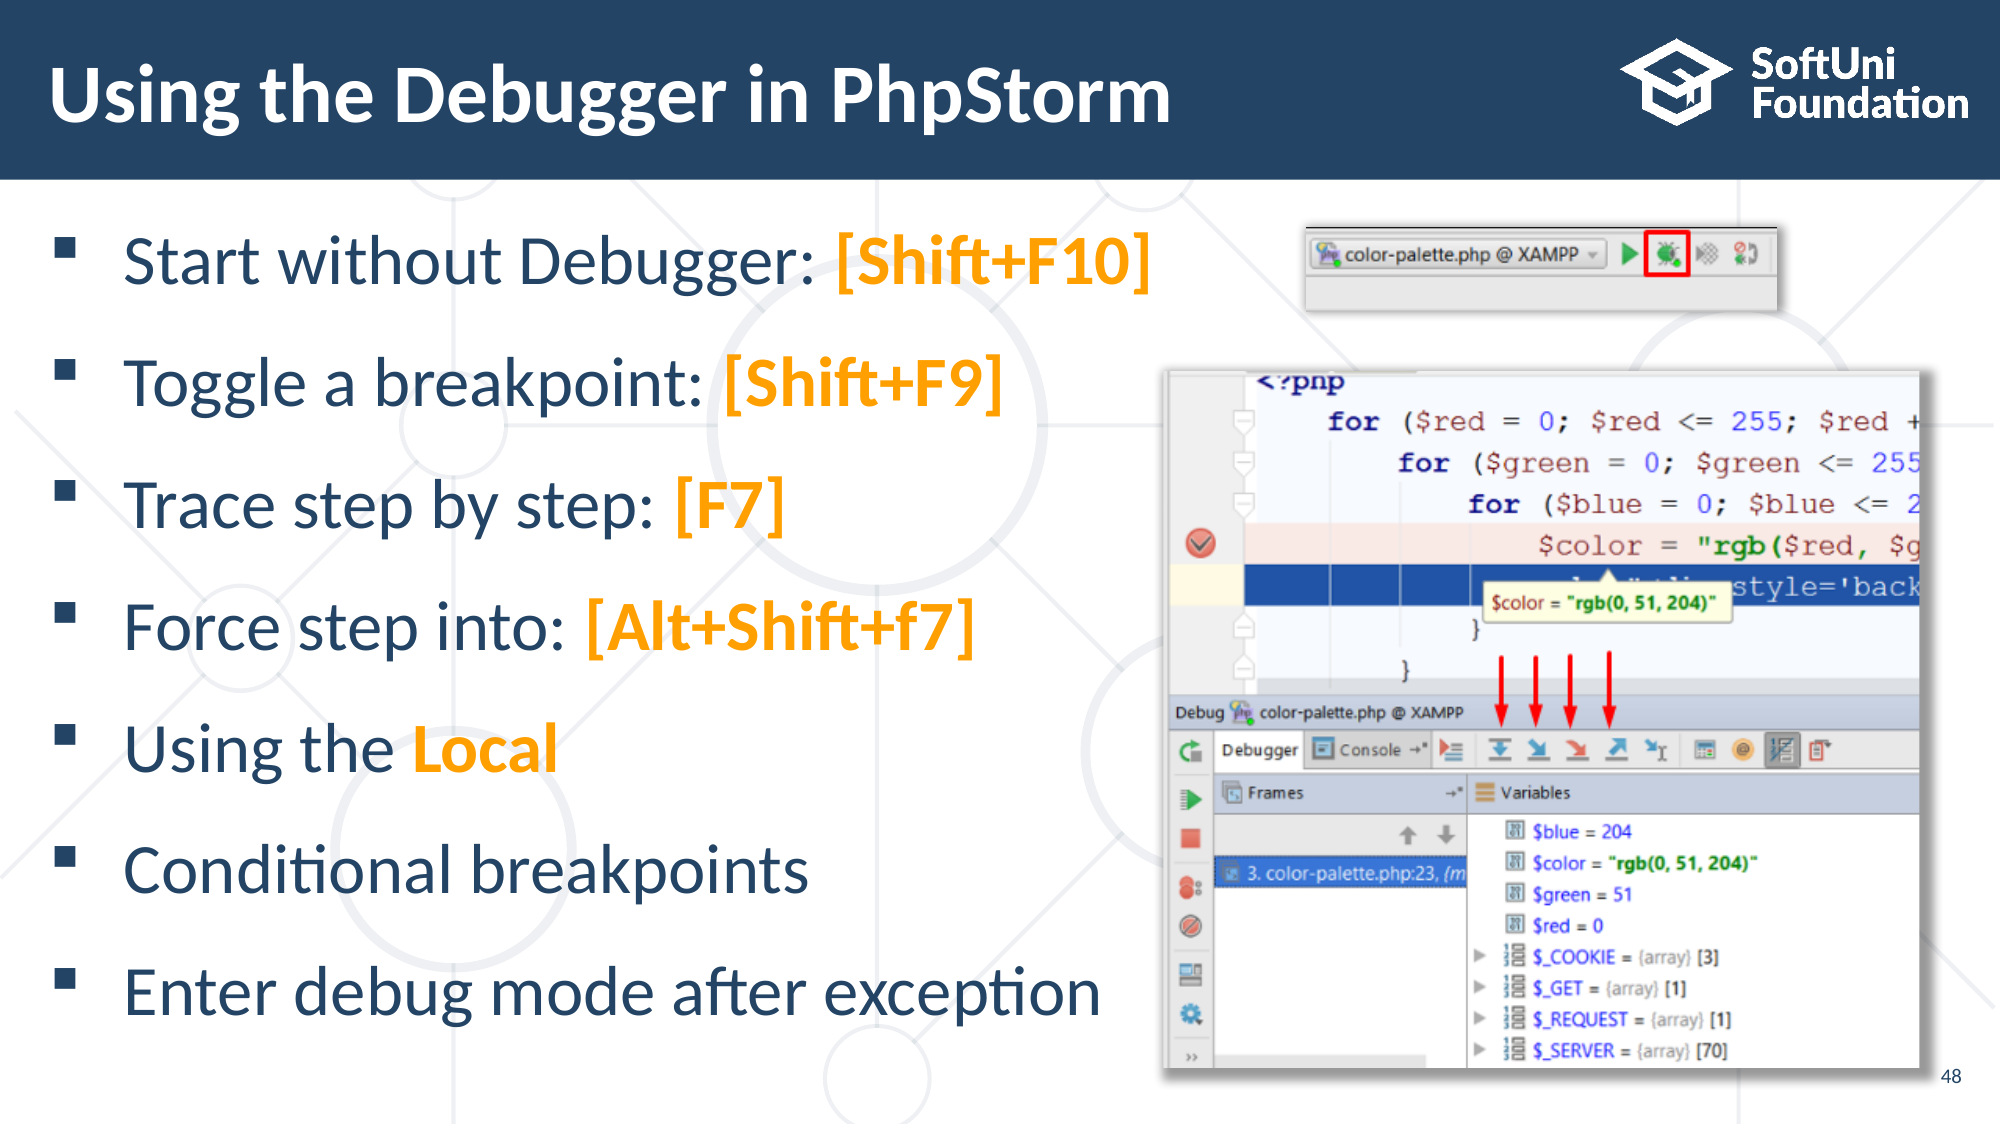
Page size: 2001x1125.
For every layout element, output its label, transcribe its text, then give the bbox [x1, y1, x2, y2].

picture [1162, 370, 1920, 1068]
slide_number 48 [1897, 1049, 1968, 1101]
title Using the Debugger in PhpStorm [31, 16, 1591, 162]
picture [1305, 226, 1777, 312]
picture [1619, 38, 1968, 126]
list Start without Debugger: [Shift+F10] Toggle a breakpoint: [Shift+F9] Trace step by step: [F7] Force step into: [Alt+Shift+f7] Using the Local Conditional breakpoints Enter debug mode after exception [31, 196, 1970, 1050]
